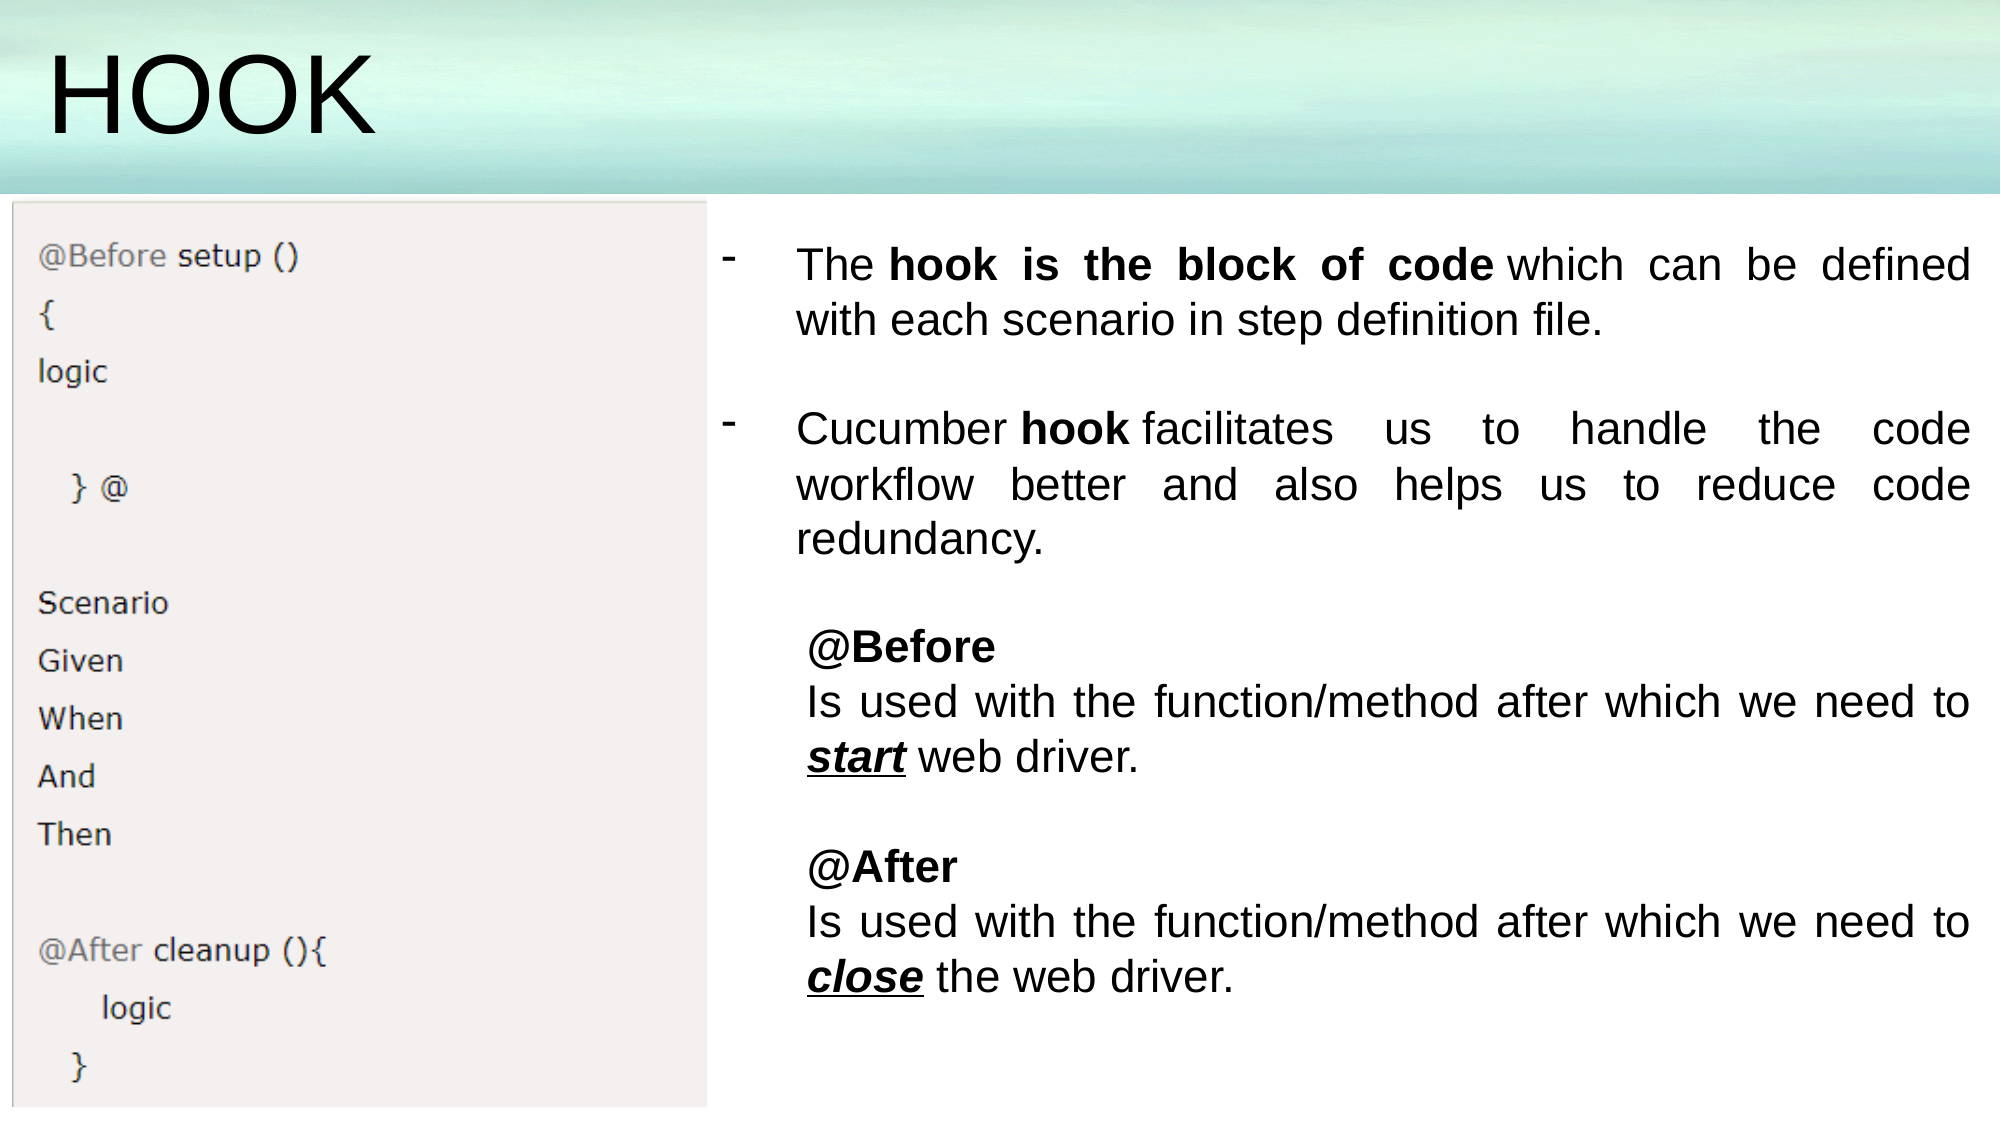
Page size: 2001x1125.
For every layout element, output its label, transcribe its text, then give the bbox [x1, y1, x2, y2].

picture [12, 196, 707, 1107]
text_box @Before Is used with the function/method after which we need to start web driver. @After Is used with the function/method after which we need to close the web driver. [792, 608, 1988, 1064]
text_box The hook is the block of code which can be defined with each scenario in step definition file. Cucumber hook facilitates us to handle the code workflow better and also helps us to reduce code redundancy. [707, 226, 1988, 572]
picture [0, 0, 2000, 194]
